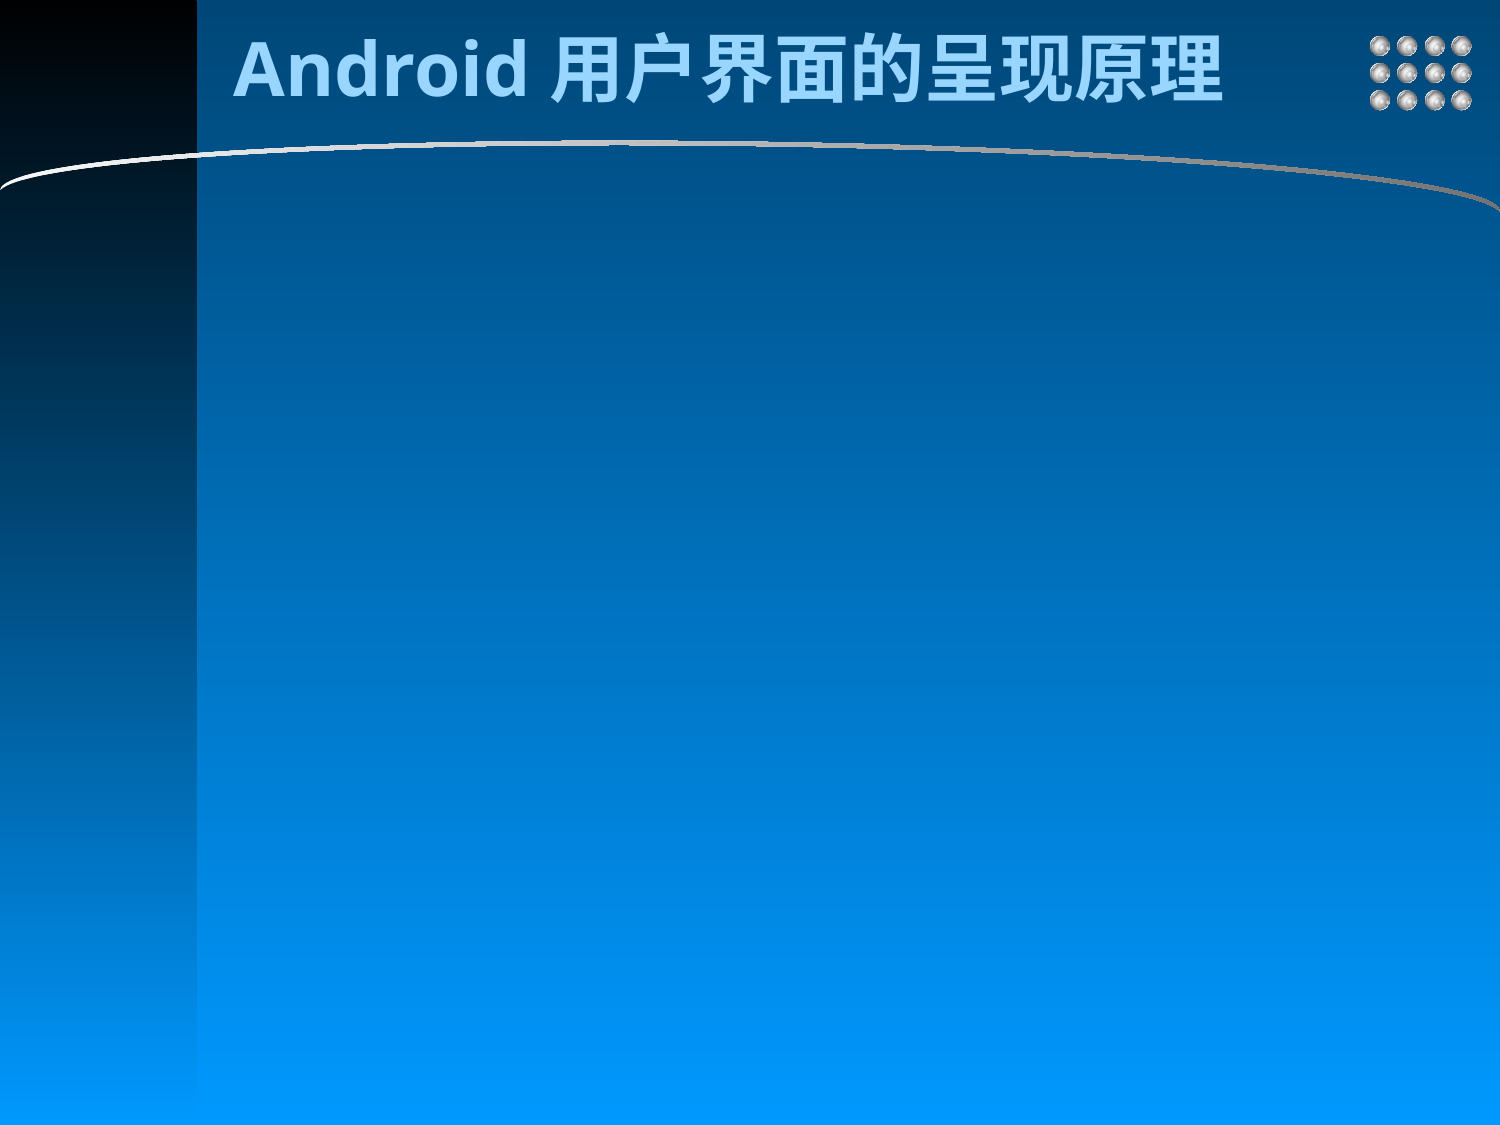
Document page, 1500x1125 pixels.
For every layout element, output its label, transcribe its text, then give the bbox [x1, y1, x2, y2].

title Android用户界面的呈现原理 [218, 16, 1356, 117]
